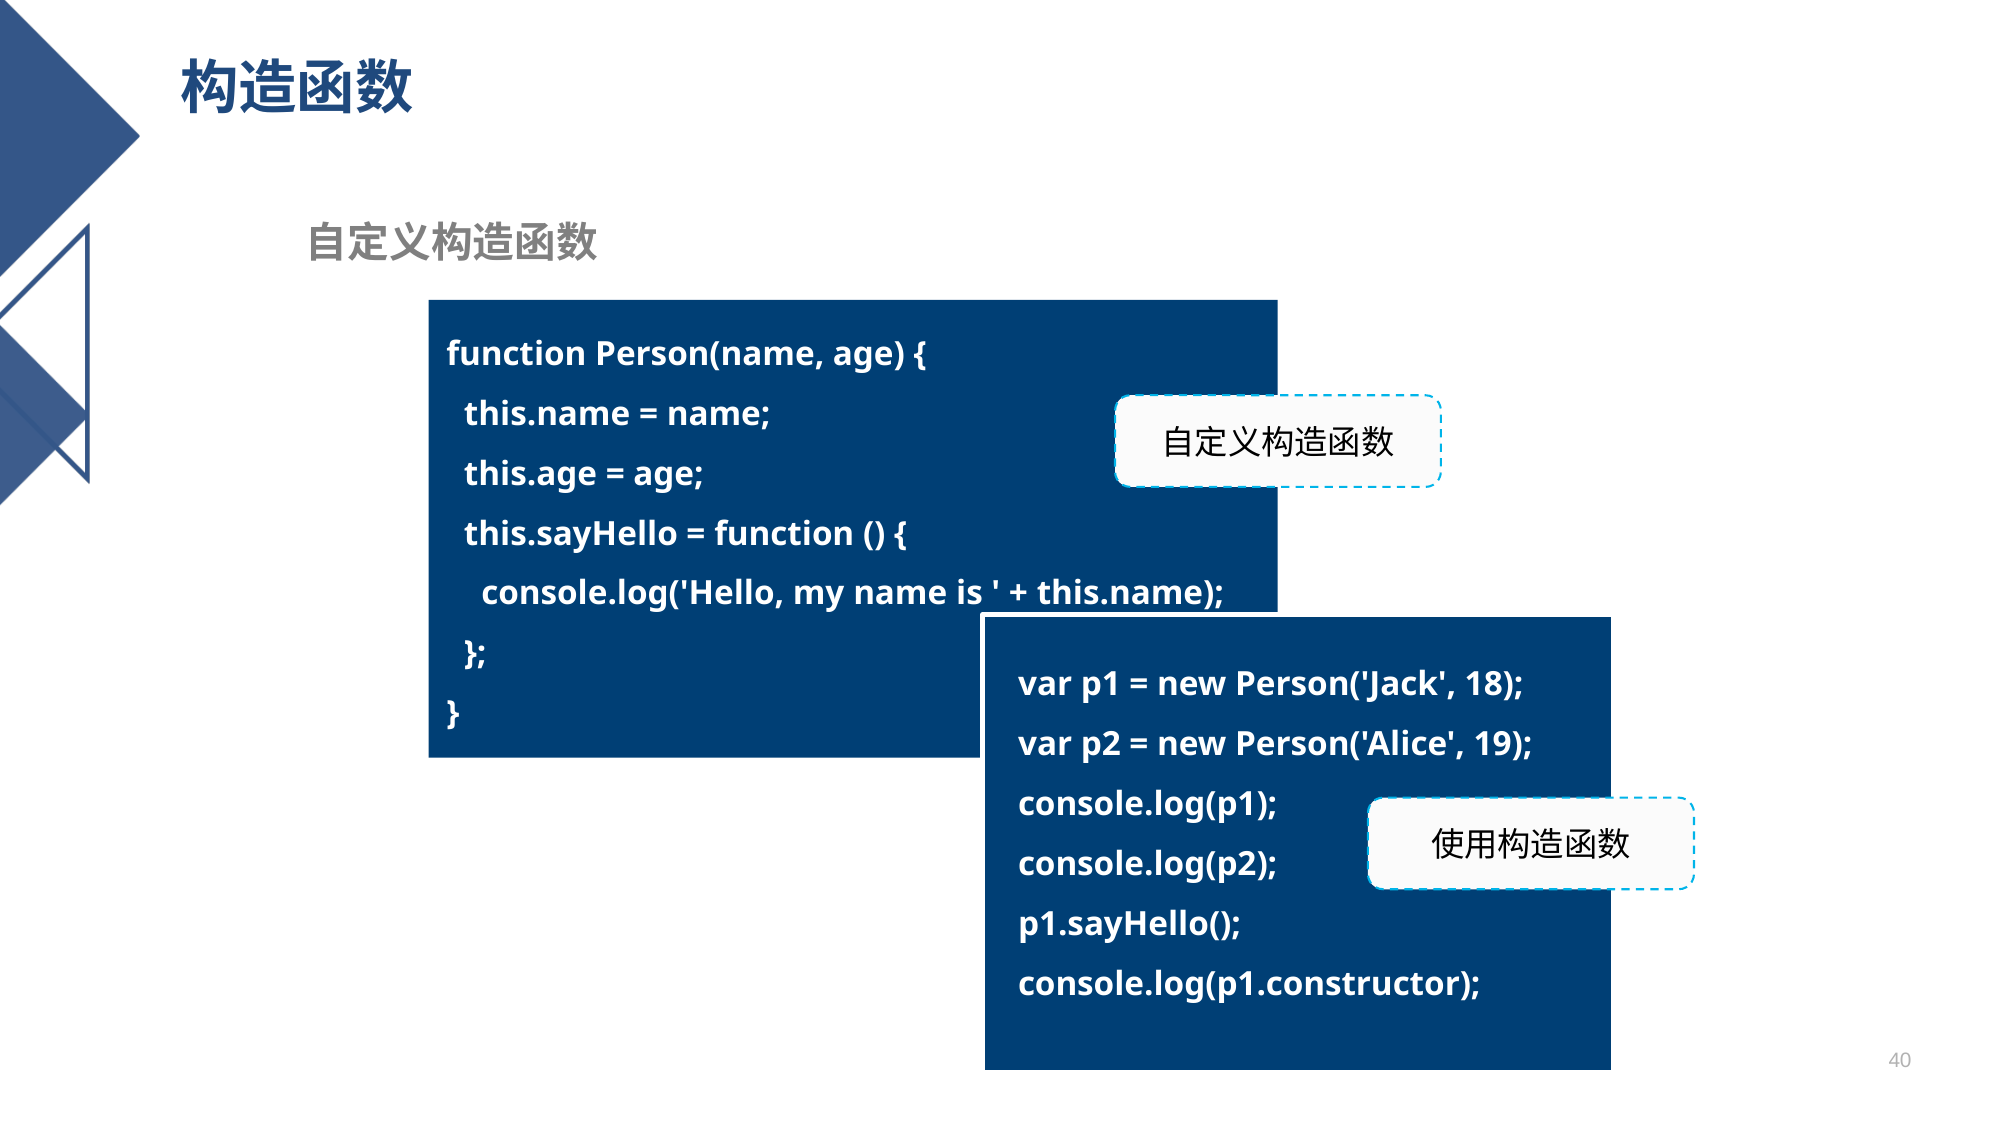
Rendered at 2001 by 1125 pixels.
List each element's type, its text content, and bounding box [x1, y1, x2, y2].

text_box 使用构造函数 [1620, 795, 1697, 892]
text_box 自定义构造函数 [291, 208, 1674, 274]
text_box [428, 299, 1278, 758]
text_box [982, 614, 1615, 1073]
slide_number 40 [1851, 1029, 1949, 1090]
title 构造函数 [165, 35, 1914, 136]
picture [0, 0, 140, 595]
text_box 自定义构造函数 [1284, 393, 1443, 490]
